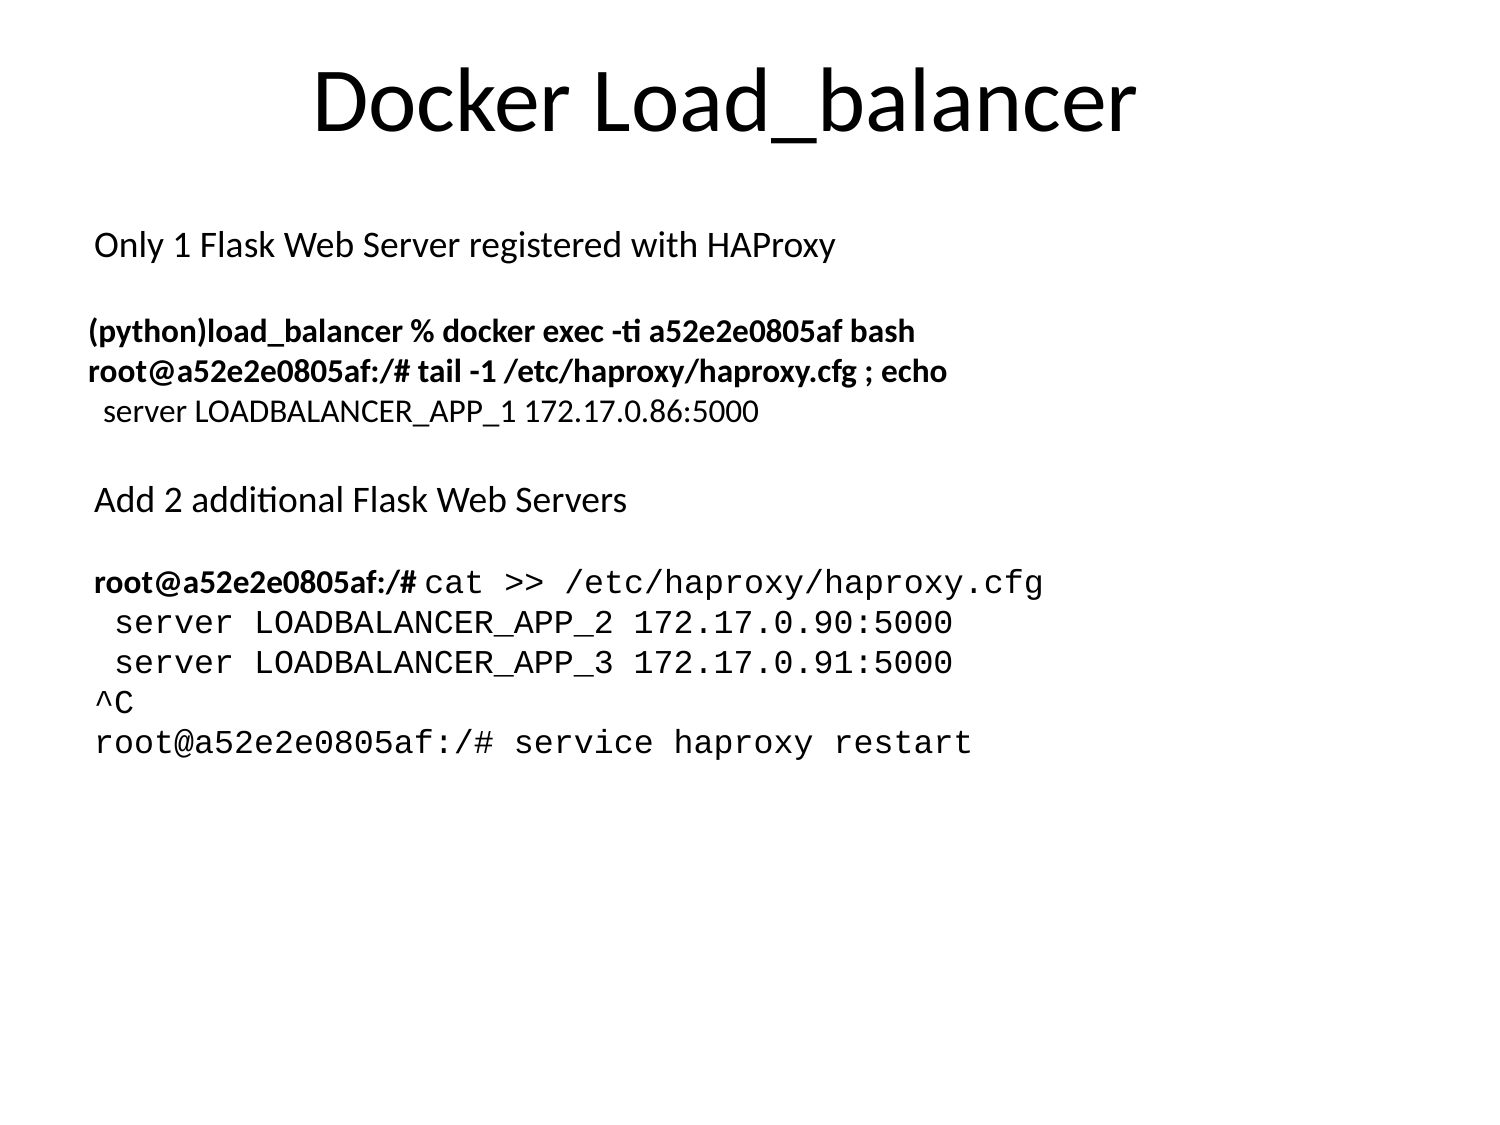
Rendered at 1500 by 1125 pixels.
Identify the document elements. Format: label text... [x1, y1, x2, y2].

text_box Add 2 additional Flask Web Servers root@a52e2e0805af:/# cat >> /etc/haproxy/haproxy.cfg server LOADBALANCER_APP_2 172.17.0.90:5000 server LOADBALANCER_APP_3 172.17.0.91:5000 ^C root@a52e2e0805af:/# service haproxy restart [79, 467, 1060, 808]
text_box (python)load_balancer % docker exec -ti a52e2e0805af bash root@a52e2e0805af:/# tail -1 /etc/haproxy/haproxy.cfg ; echo server LOADBALANCER_APP_1 172.17.0.86:5000 [73, 261, 1463, 557]
title Docker Load_balancer [88, 28, 1364, 161]
text_box Only 1 Flask Web Server registered with HAProxy [79, 212, 852, 272]
